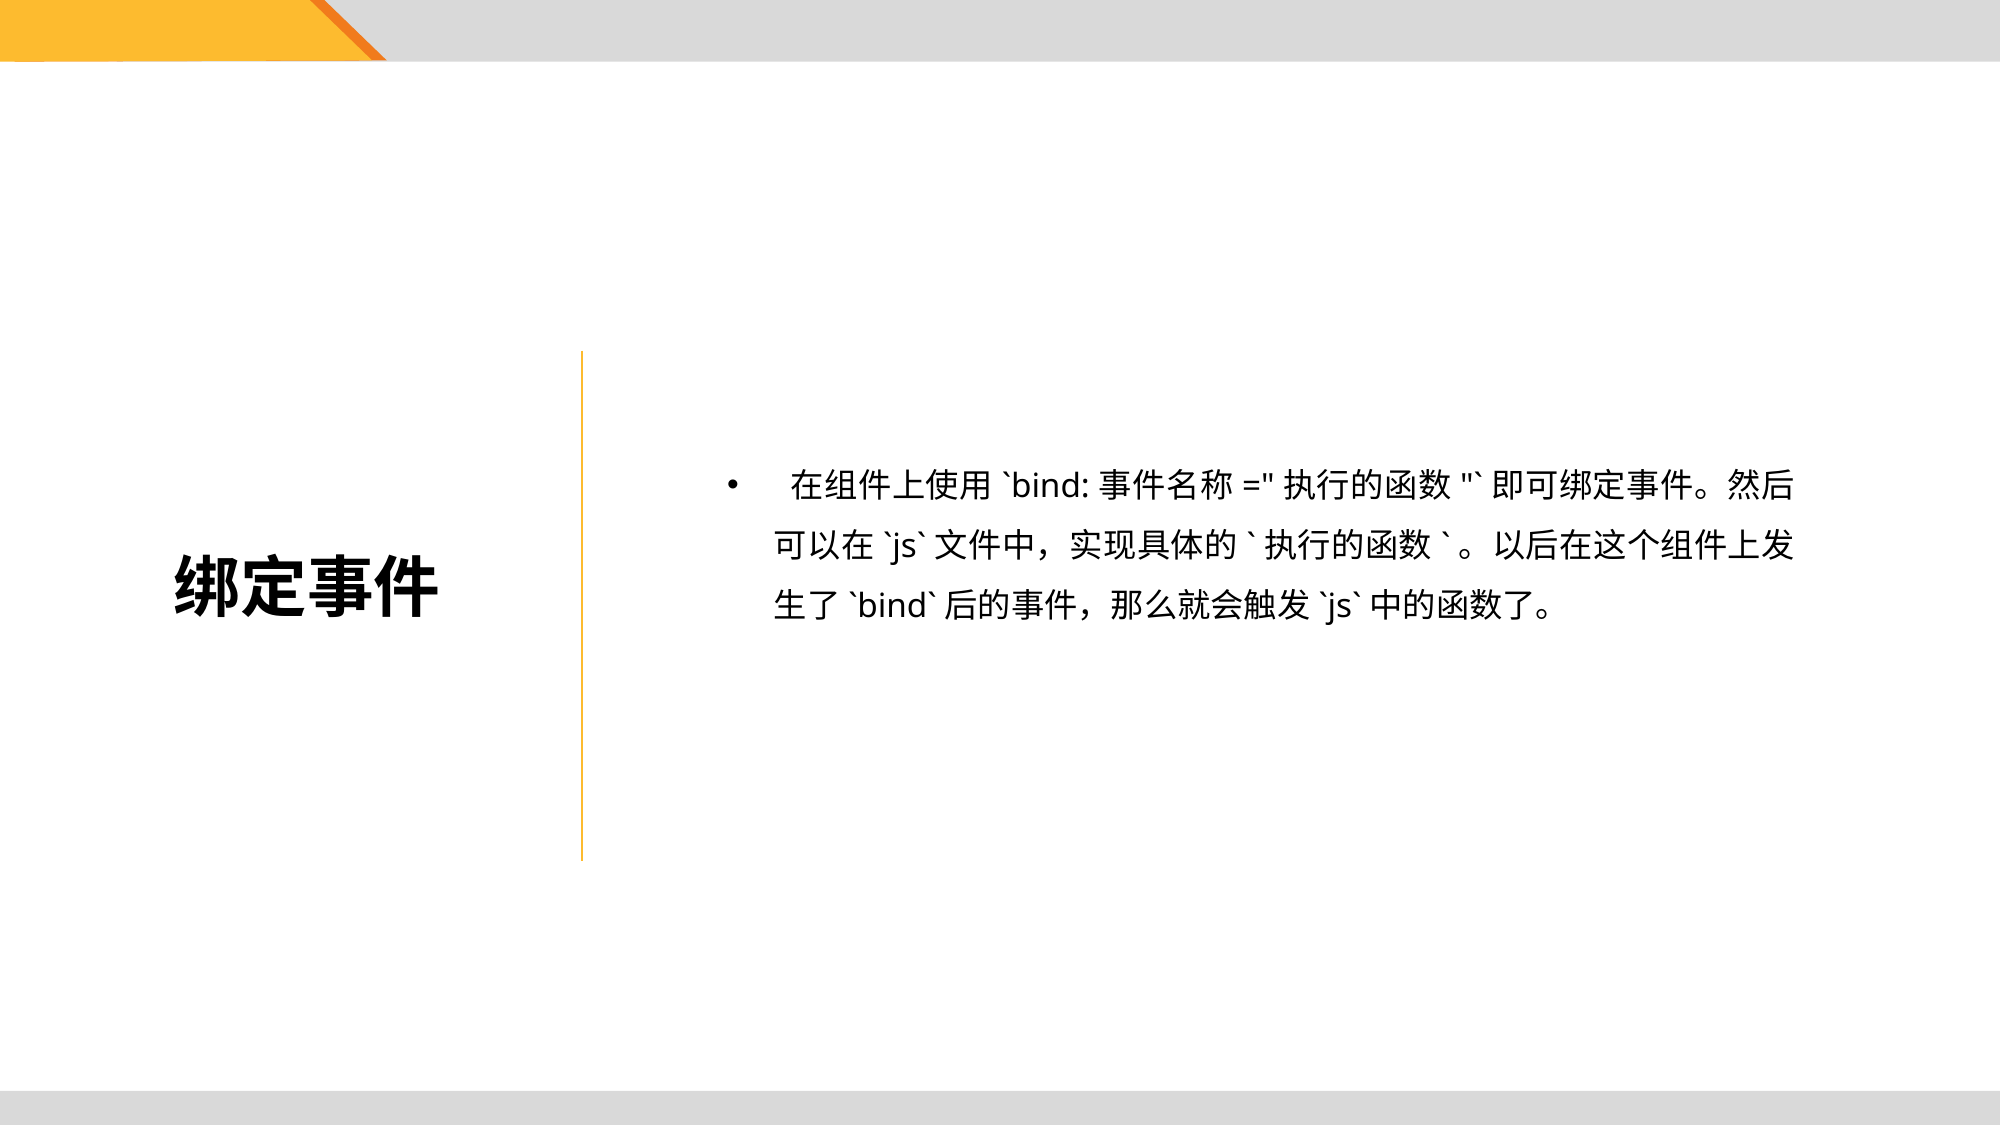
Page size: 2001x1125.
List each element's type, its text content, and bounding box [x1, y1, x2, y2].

text_box 在组件上使用`bind:事件名称="执行的函数"`即可绑定事件。然后可以在`js`文件中，实现具体的`执行的函数`。以后在这个组件上发生了`bind`后的事件，那么就会触发`js`中的函数了。 [712, 436, 1811, 632]
text_box 绑定事件 [158, 537, 547, 633]
